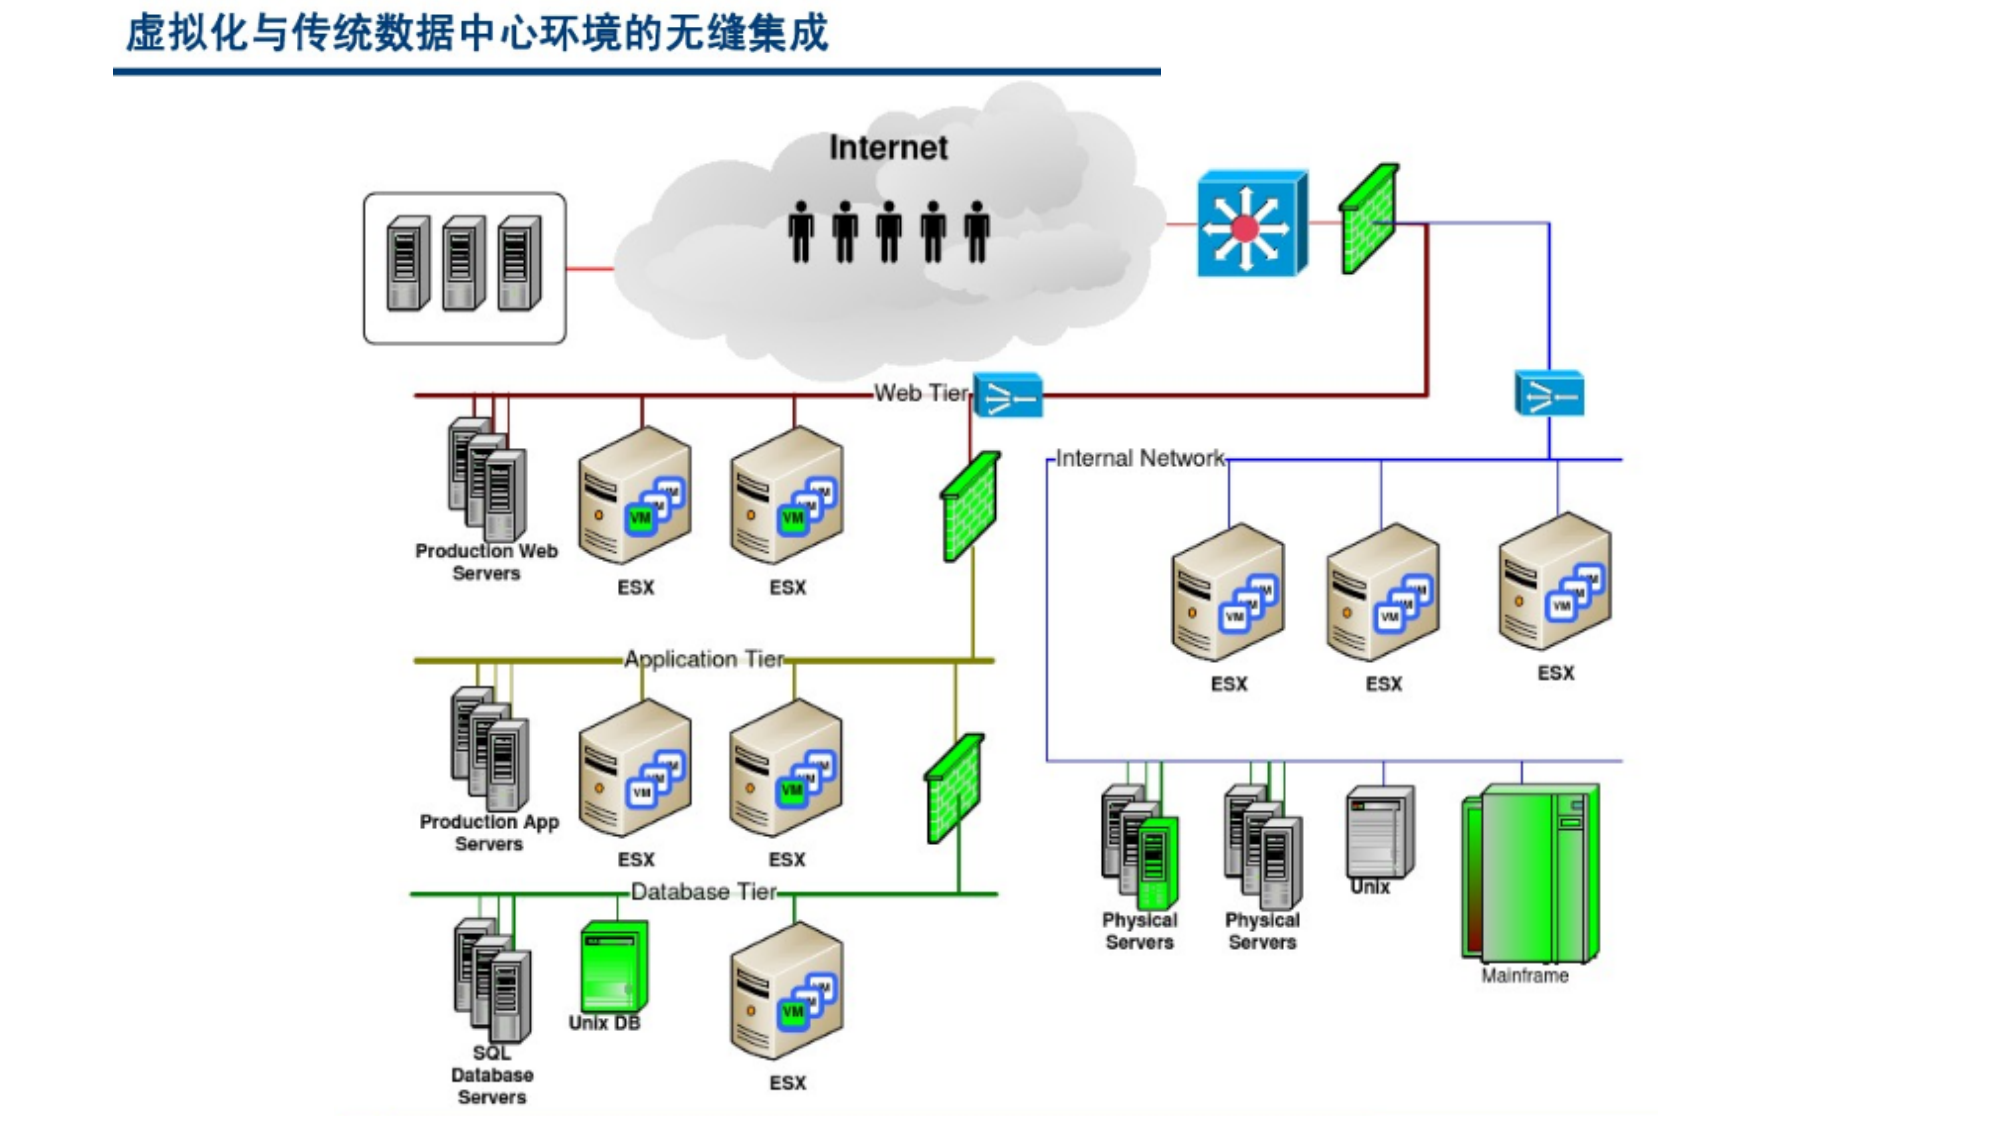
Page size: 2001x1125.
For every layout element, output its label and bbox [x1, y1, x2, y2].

picture [113, 0, 1658, 1116]
